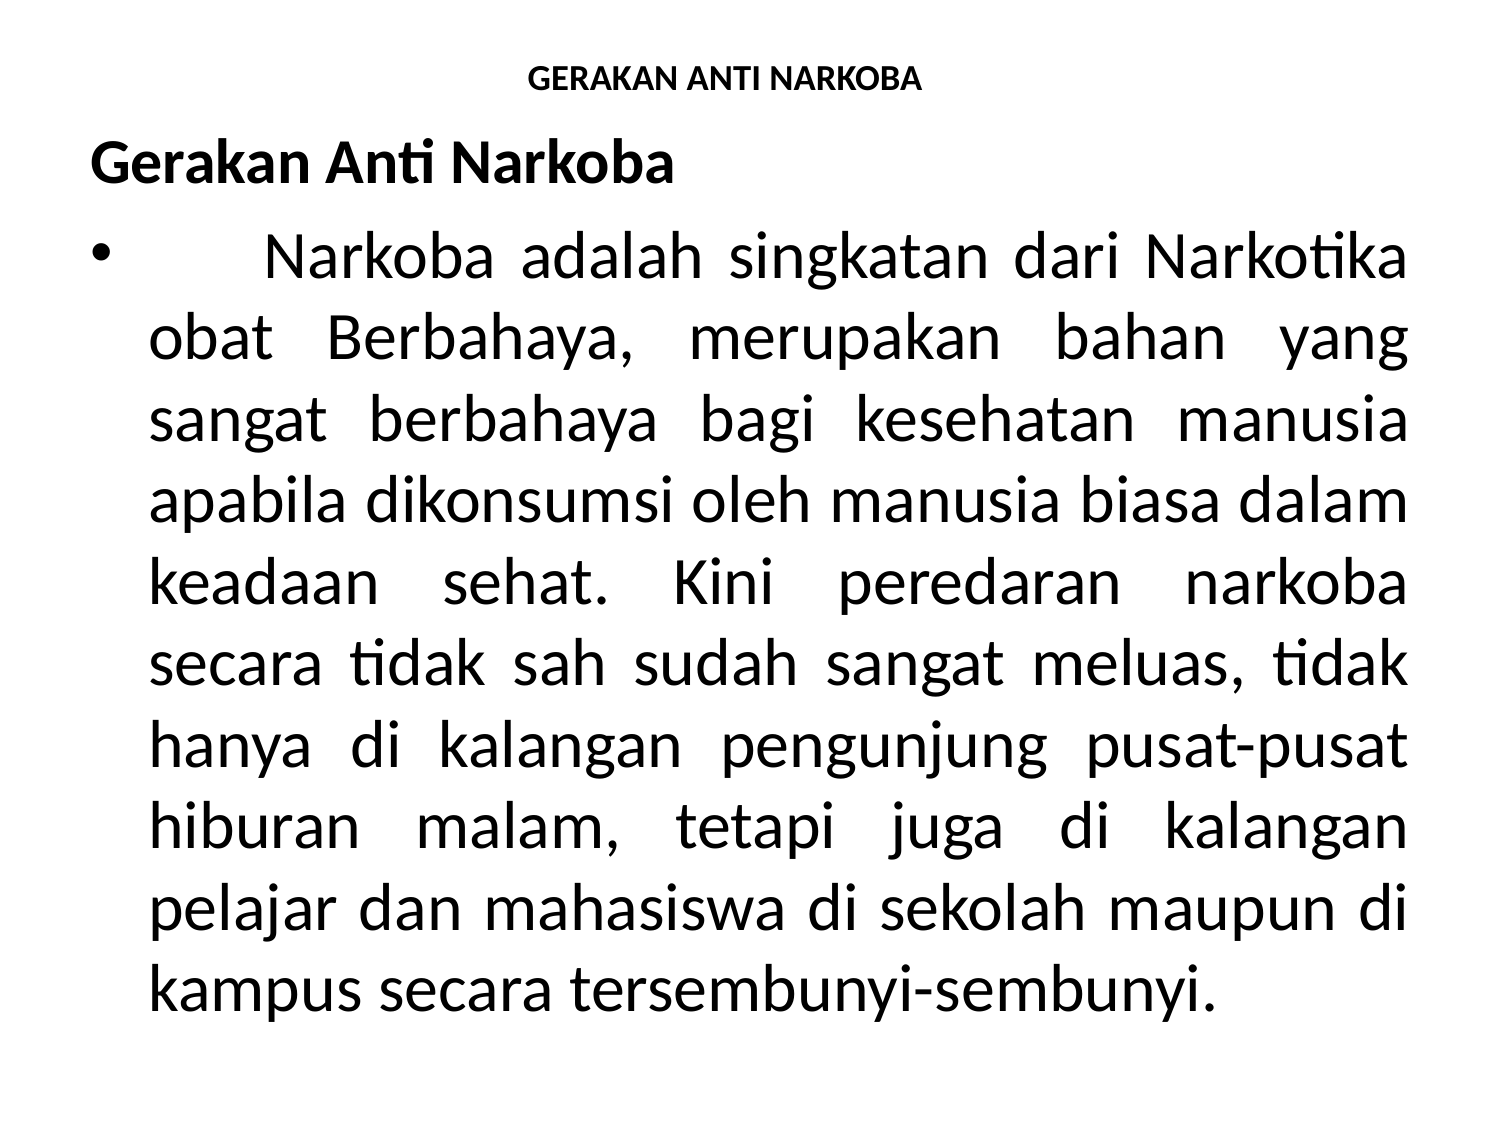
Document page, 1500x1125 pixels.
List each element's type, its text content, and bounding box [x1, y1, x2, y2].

title GERAKAN ANTI NARKOBA [75, 45, 1425, 112]
list Gerakan Anti Narkoba Narkoba adalah singkatan dari Narkotika obat Berbahaya, merupakan bahan yang sangat berbahaya bagi kesehatan manusia apabila dikonsumsi oleh manusia biasa dalam keadaan sehat. Kini peredaran narkoba secara tidak sah sudah sangat meluas, tidak hanya di kalangan pengunjung pusat-pusat hiburan malam, tetapi juga di kalangan pelajar dan mahasiswa di sekolah maupun di kampus secara tersembunyi-sembunyi. [75, 112, 1425, 1050]
